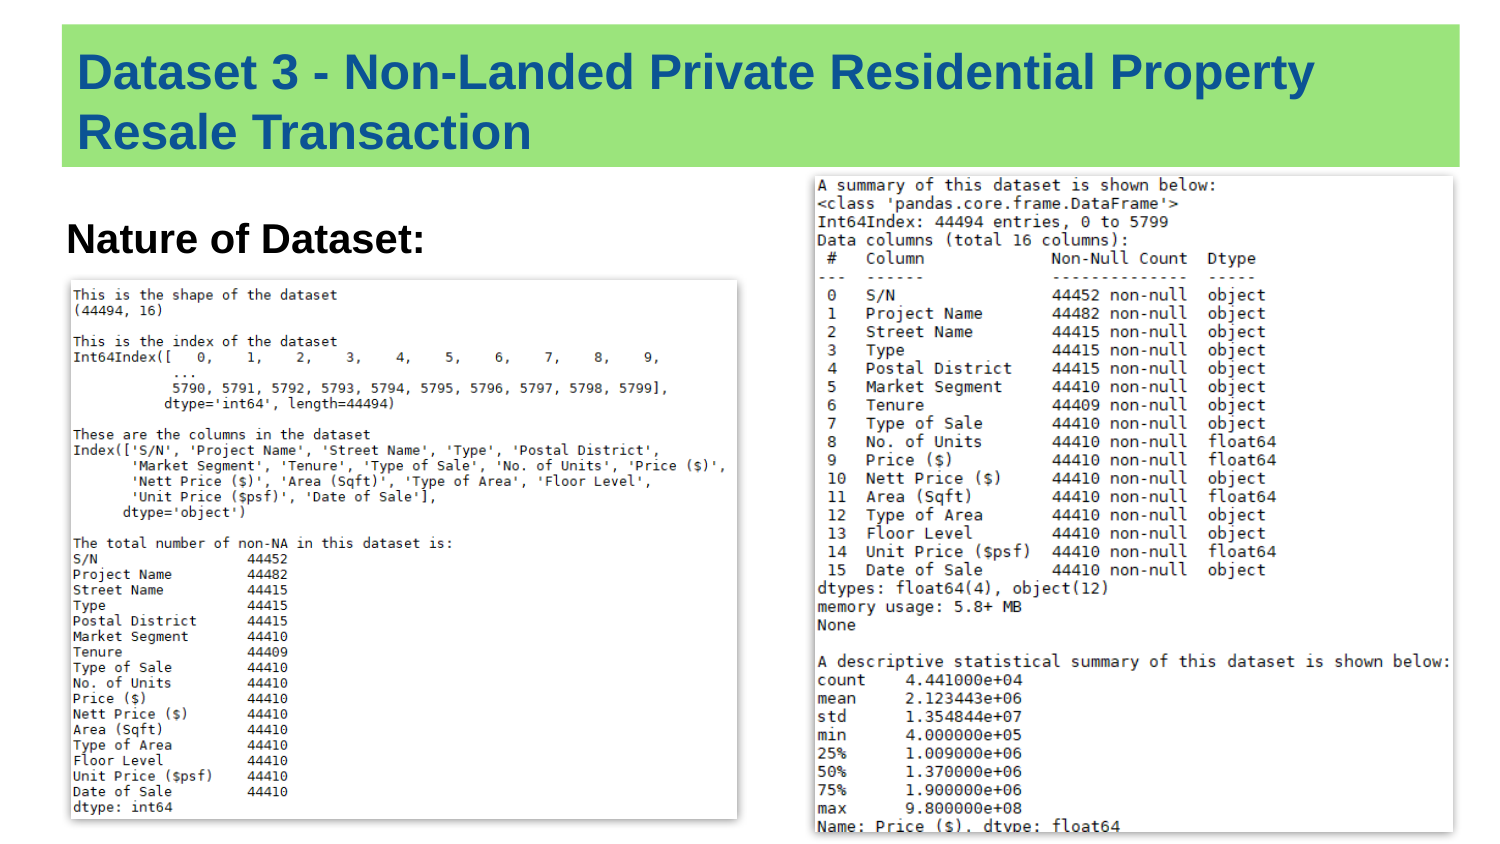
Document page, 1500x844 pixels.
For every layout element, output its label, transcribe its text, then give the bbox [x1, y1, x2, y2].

picture [814, 176, 1454, 832]
list Nature of Dataset: [51, 189, 807, 750]
title Dataset 3 - Non-Landed Private Residential Property Resale Transaction [61, 24, 1460, 167]
picture [71, 280, 737, 819]
